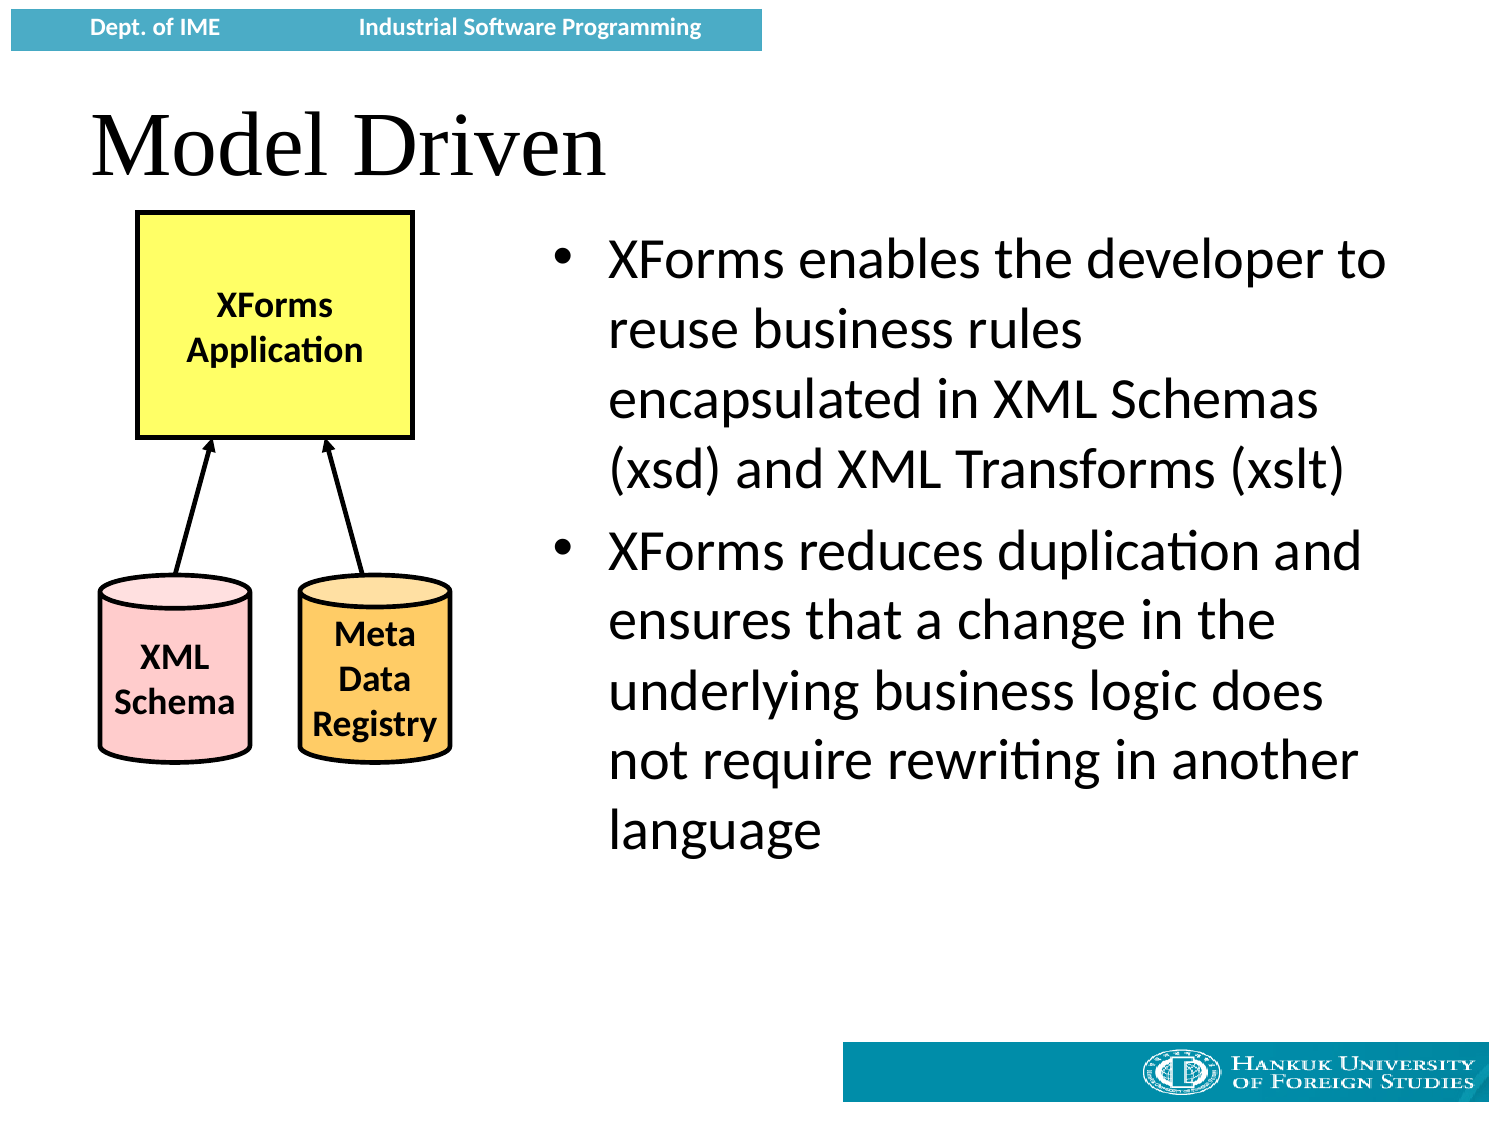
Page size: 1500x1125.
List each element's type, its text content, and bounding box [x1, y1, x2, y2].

title Model Driven [75, 45, 1425, 233]
text_box XML Schema [99, 575, 250, 763]
text_box [174, 437, 216, 575]
picture [1425, 1042, 1489, 1102]
slide_number 45 [1074, 1042, 1425, 1103]
text_box XForms Application [137, 212, 413, 438]
list XForms enables the developer to reuse business rules encapsulated in XML Schemas (xsd) and XML Transforms (xslt) XForms reduces duplication and ensures that a change in the underlying business logic does not require rewriting in another language [537, 212, 1425, 1005]
text_box Meta Data Registry [299, 575, 450, 763]
text_box [322, 437, 363, 575]
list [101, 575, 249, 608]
picture [843, 1042, 1074, 1102]
